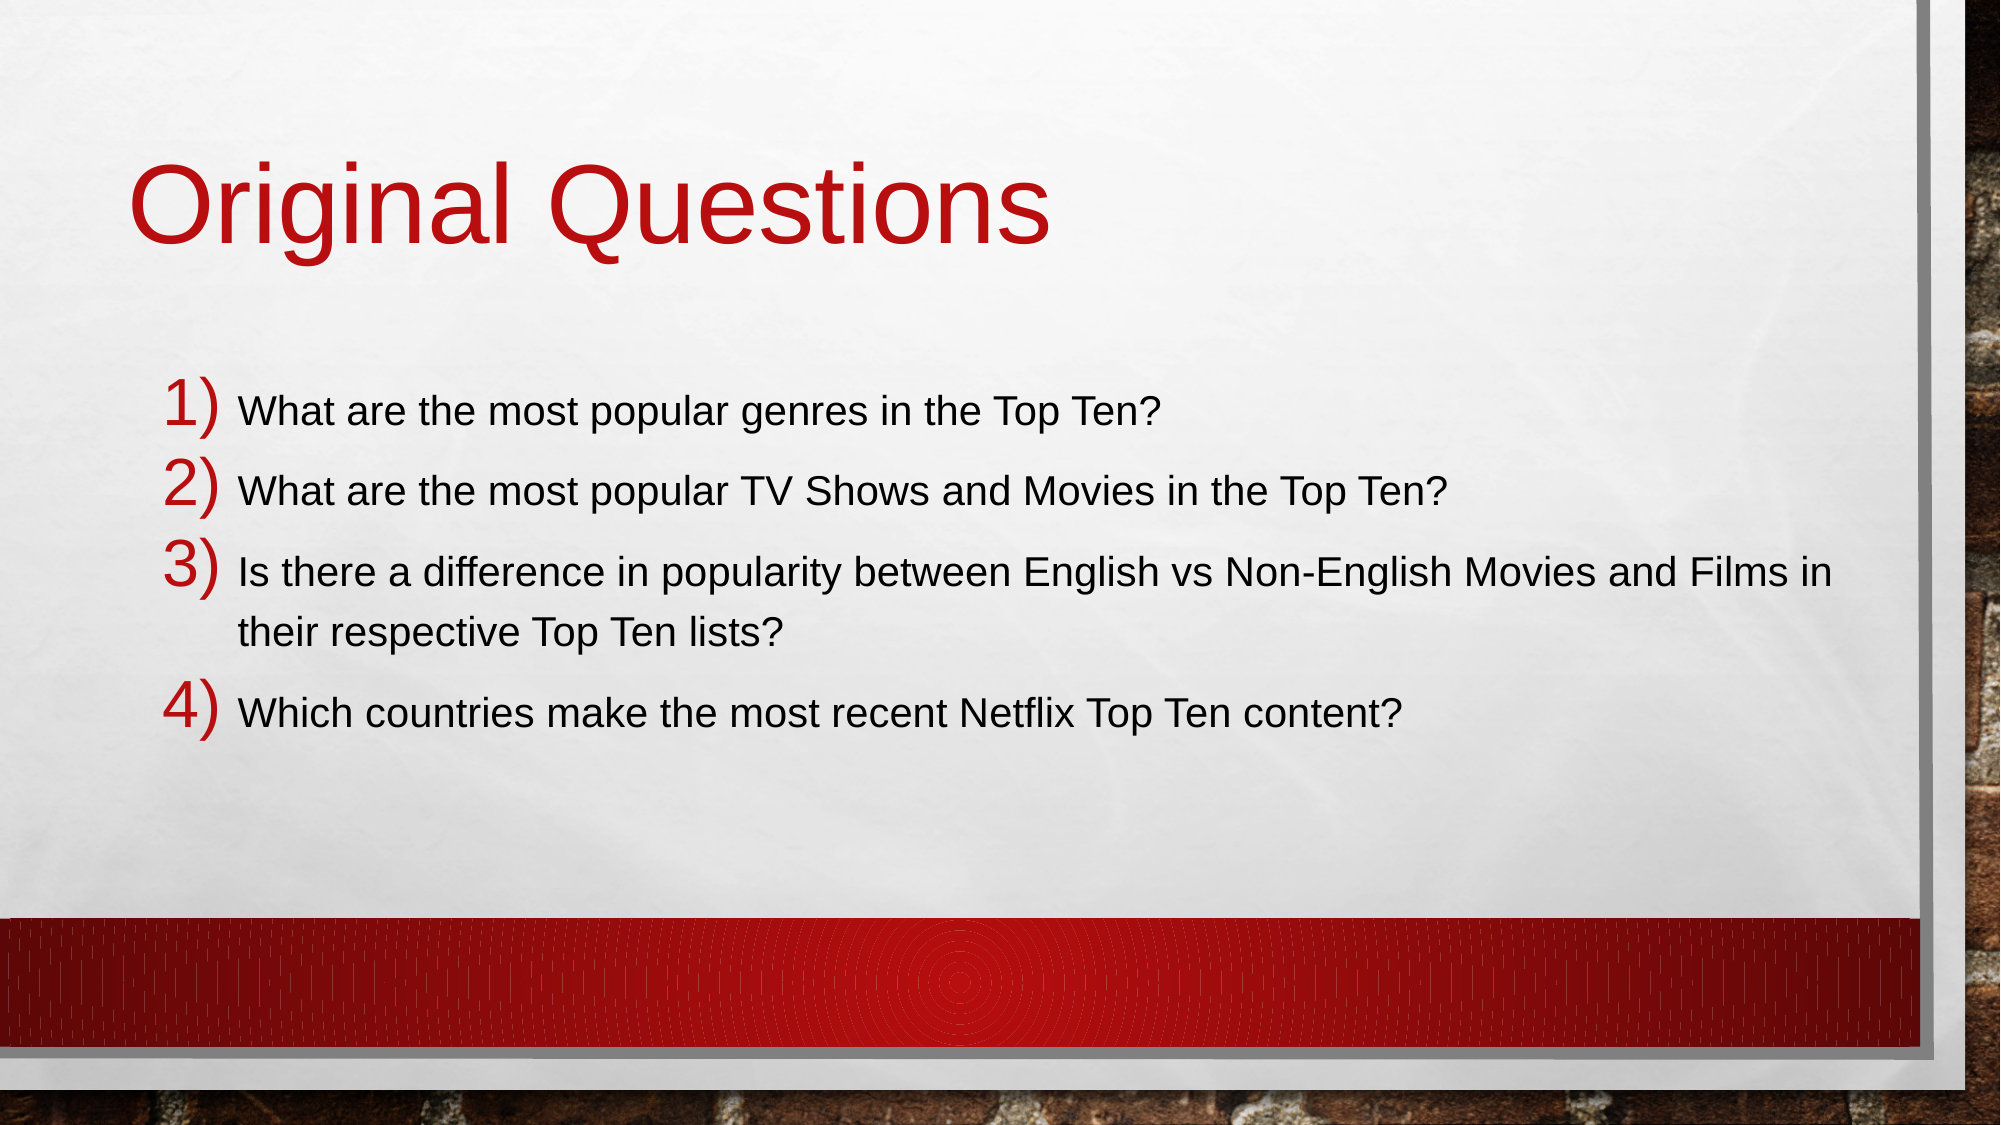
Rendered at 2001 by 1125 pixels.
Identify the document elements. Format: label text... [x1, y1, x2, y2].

list What are the most popular genres in the Top Ten? What are the most popular TV Shows and Movies in the Top Ten? Is there a difference in popularity between English vs Non-English Movies and Films in their respective Top Ten lists? Which countries make the most recent Netflix Top Ten content? [147, 285, 1853, 824]
picture [0, 0, 2000, 1125]
title Original Questions [112, 112, 1818, 302]
